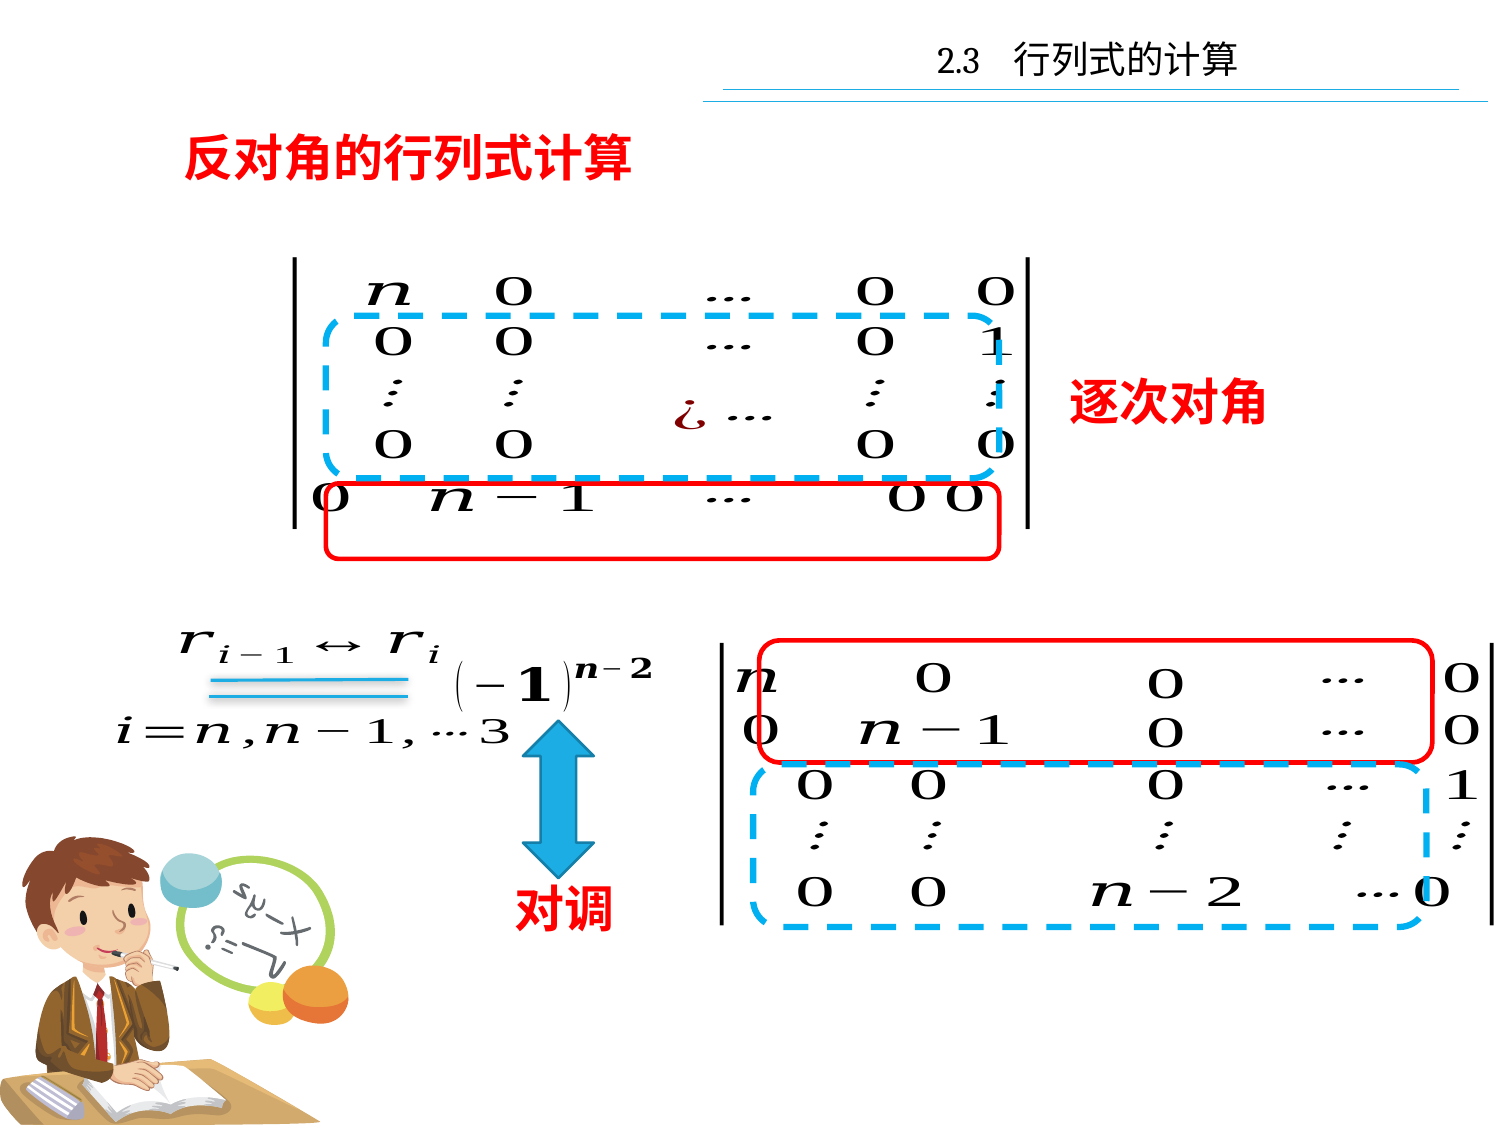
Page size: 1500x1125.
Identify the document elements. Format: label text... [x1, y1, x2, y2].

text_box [426, 652, 702, 939]
text_box [324, 314, 1001, 480]
text_box [751, 763, 1428, 929]
text_box 逐次对角 [1046, 363, 1293, 439]
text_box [702, 89, 1489, 102]
text_box [757, 639, 1434, 764]
picture [0, 836, 349, 1125]
text_box 2.3 行列式的计算 [749, 28, 1426, 84]
text_box [324, 482, 1001, 561]
text_box 反对角的行列式计算 [154, 119, 663, 194]
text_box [175, 618, 443, 697]
